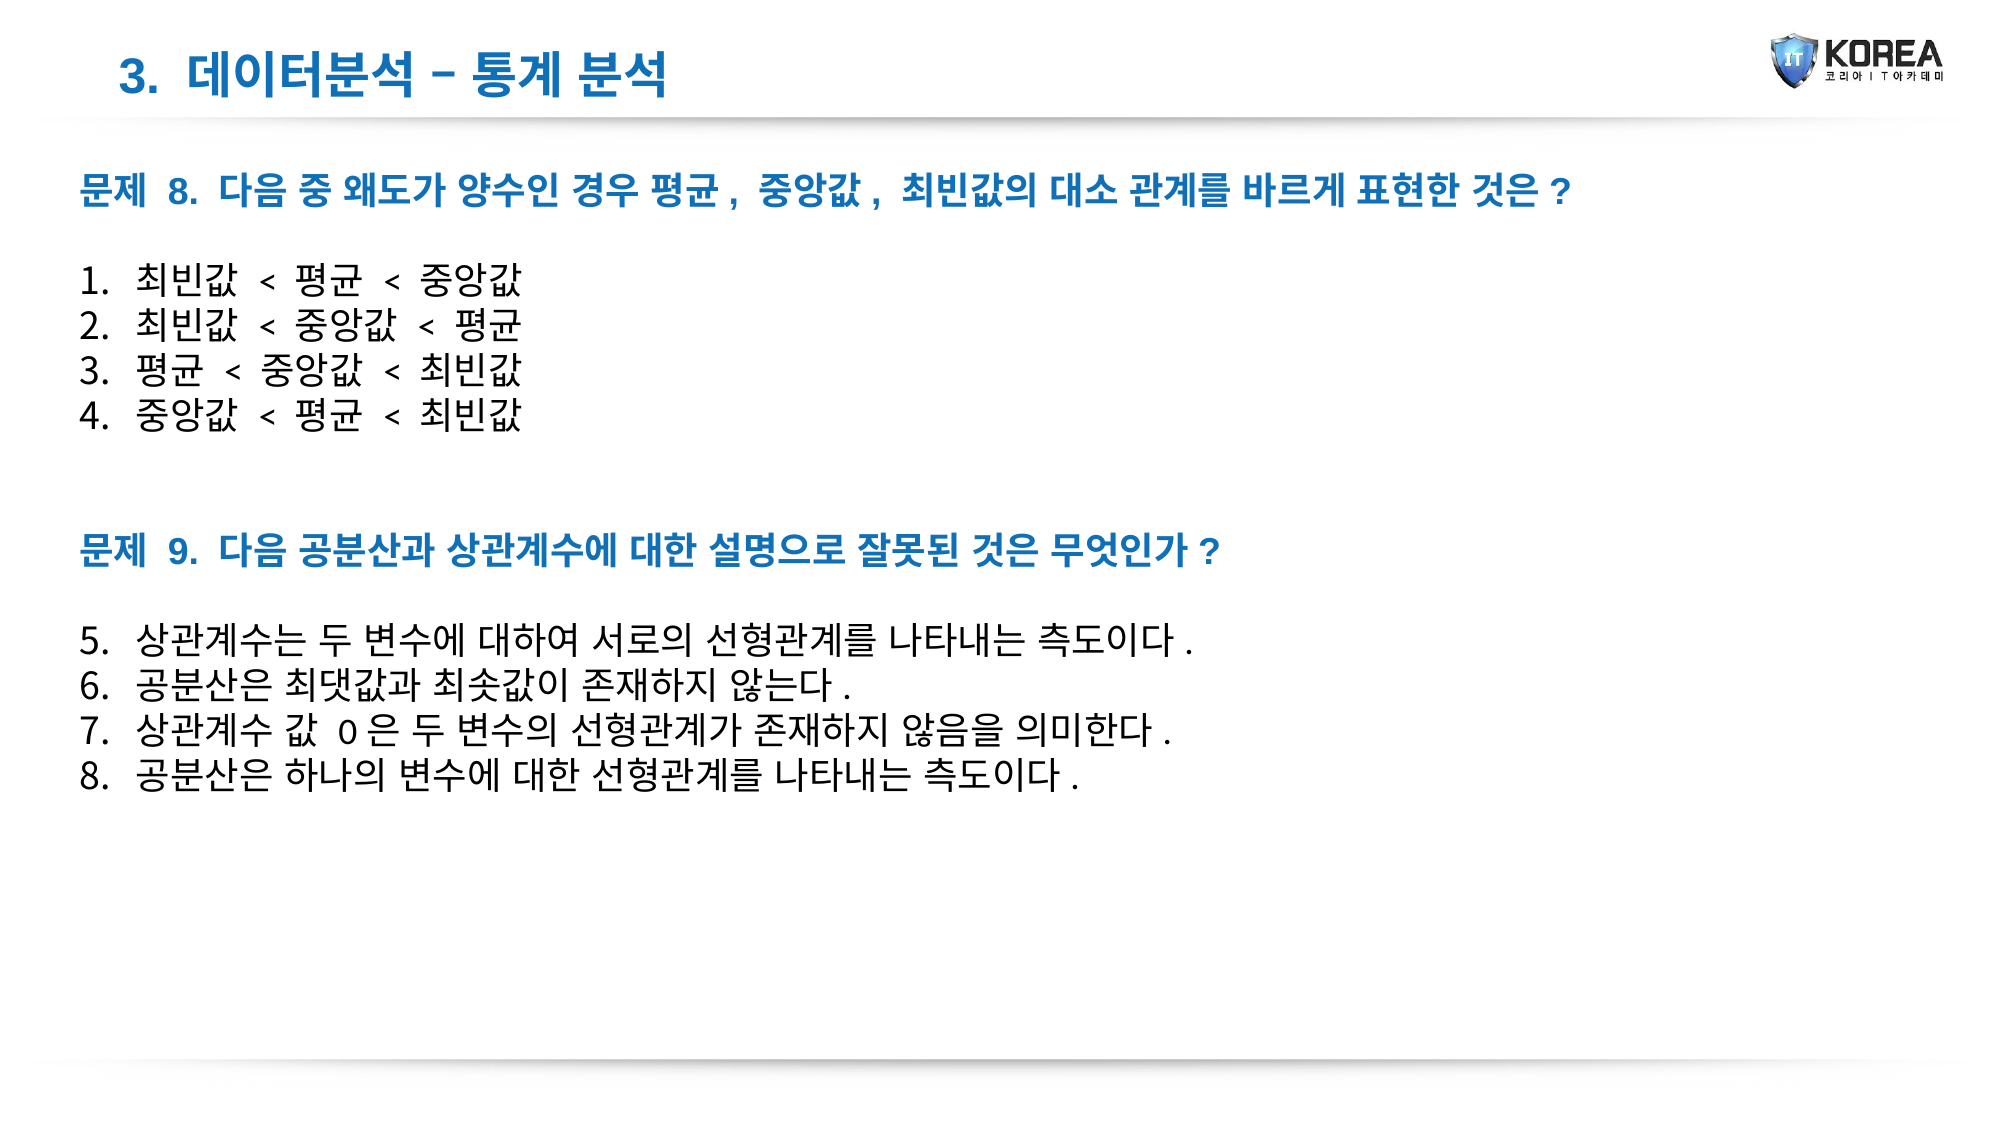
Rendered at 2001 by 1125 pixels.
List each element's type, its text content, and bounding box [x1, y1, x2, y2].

picture [0, 1058, 2001, 1085]
picture [0, 116, 2000, 142]
text_box 3. 데이터분석 – 통계 분석 [0, 12, 1500, 112]
picture [1741, 11, 1984, 109]
text_box 문제 8. 다음 중 왜도가 양수인 경우 평균, 중앙값, 최빈값의 대소 관계를 바르게 표현한 것은? 최빈값 < 평균 < 중앙값 최빈값 < 중앙값 < 평균 평균 < 중앙값 < 최빈값 중앙값 < 평균 < 최빈값 문제 9. 다음 공분산과 상관계수에 대한 설명으로 잘못된 것은 무엇인가? 상관계수는 두 변수에 대하여 서로의 선형관계를 나타내는 측도이다. 공분산은 최댓값과 최솟값이 존재하지 않는다. 상관계수 값 0은 두 변수의 선형관계가 존재하지 않음을 의미한다. 공분산은 하나의 변수에 대한 선형관계를 나타내는 측도이다. [64, 159, 1969, 804]
